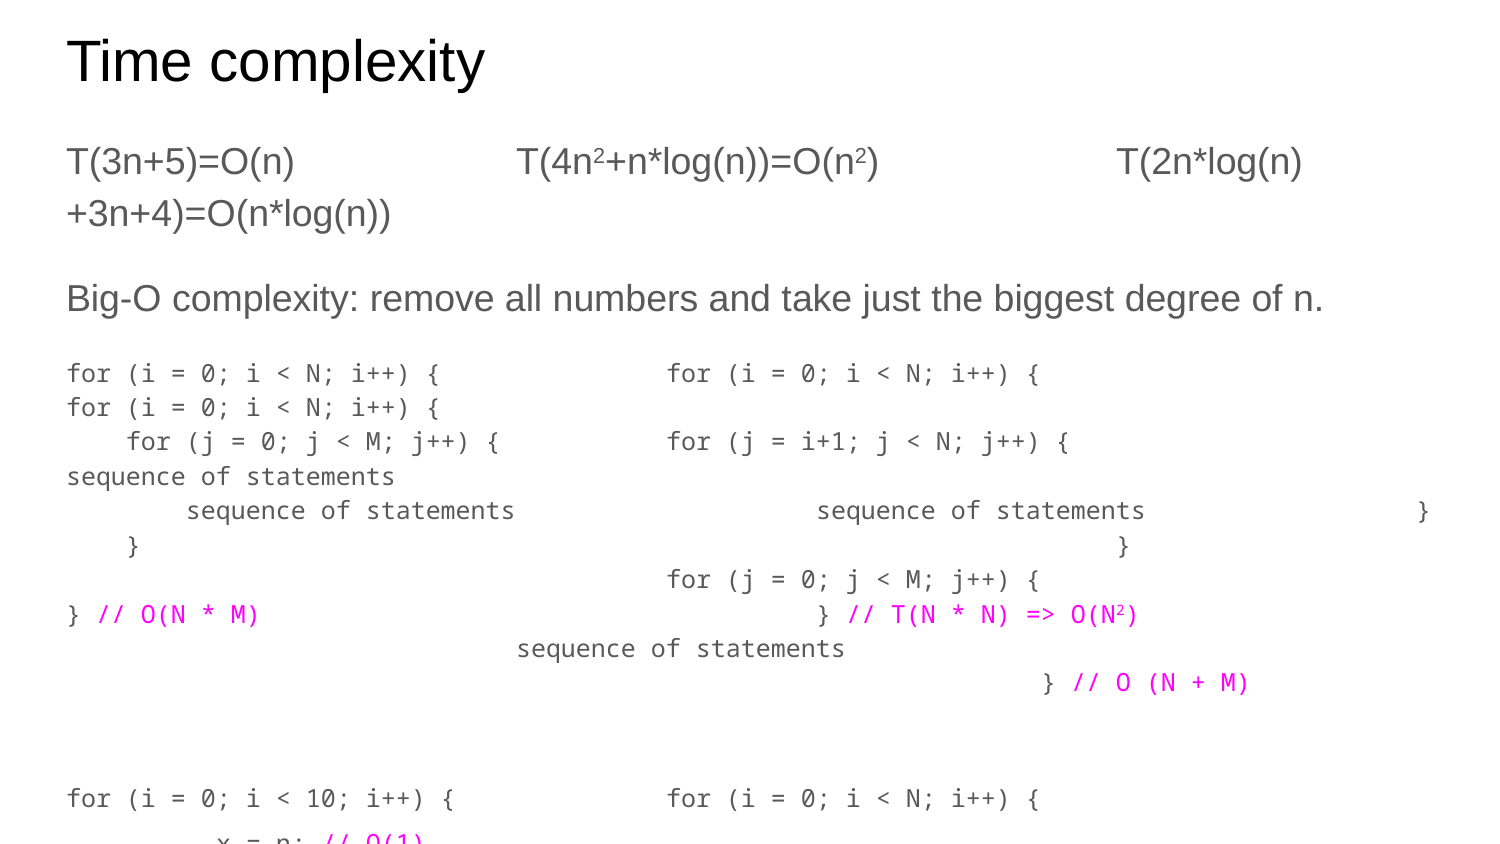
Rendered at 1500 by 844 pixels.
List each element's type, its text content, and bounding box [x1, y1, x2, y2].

title Time complexity [51, 7, 1449, 102]
list T(3n+5)=O(n) T(4n2+n*log(n))=O(n2) T(2n*log(n)+3n+4)=O(n*log(n)) Big-O complexity: remove all numbers and take just the biggest degree of n. for (i = 0; i < N; i++) { for (i = 0; i < N; i++) { for (i = 0; i < N; i++) { for (j = 0; j < M; j++) { for (j = i+1; j < N; j++) { sequence of statements sequence of statements sequence of statements } } } for (j = 0; j < M; j++) { } // O(N * M) } // T(N * N) => O(N2) sequence of statements } // O (N + M) for (i = 0; i < 10; i++) { for (i = 0; i < N; i++) { x = n; // O(1) for (j = 0; j < 10; j++) { for (j = 0; j < 10; j++) { for (int k: haystack) { sequence of statements sequence of statements if (k == needle) { } } return true; } // O(1) } // T(N * 10) => O(N) } // O(N) size of haystack [51, 115, 1449, 844]
